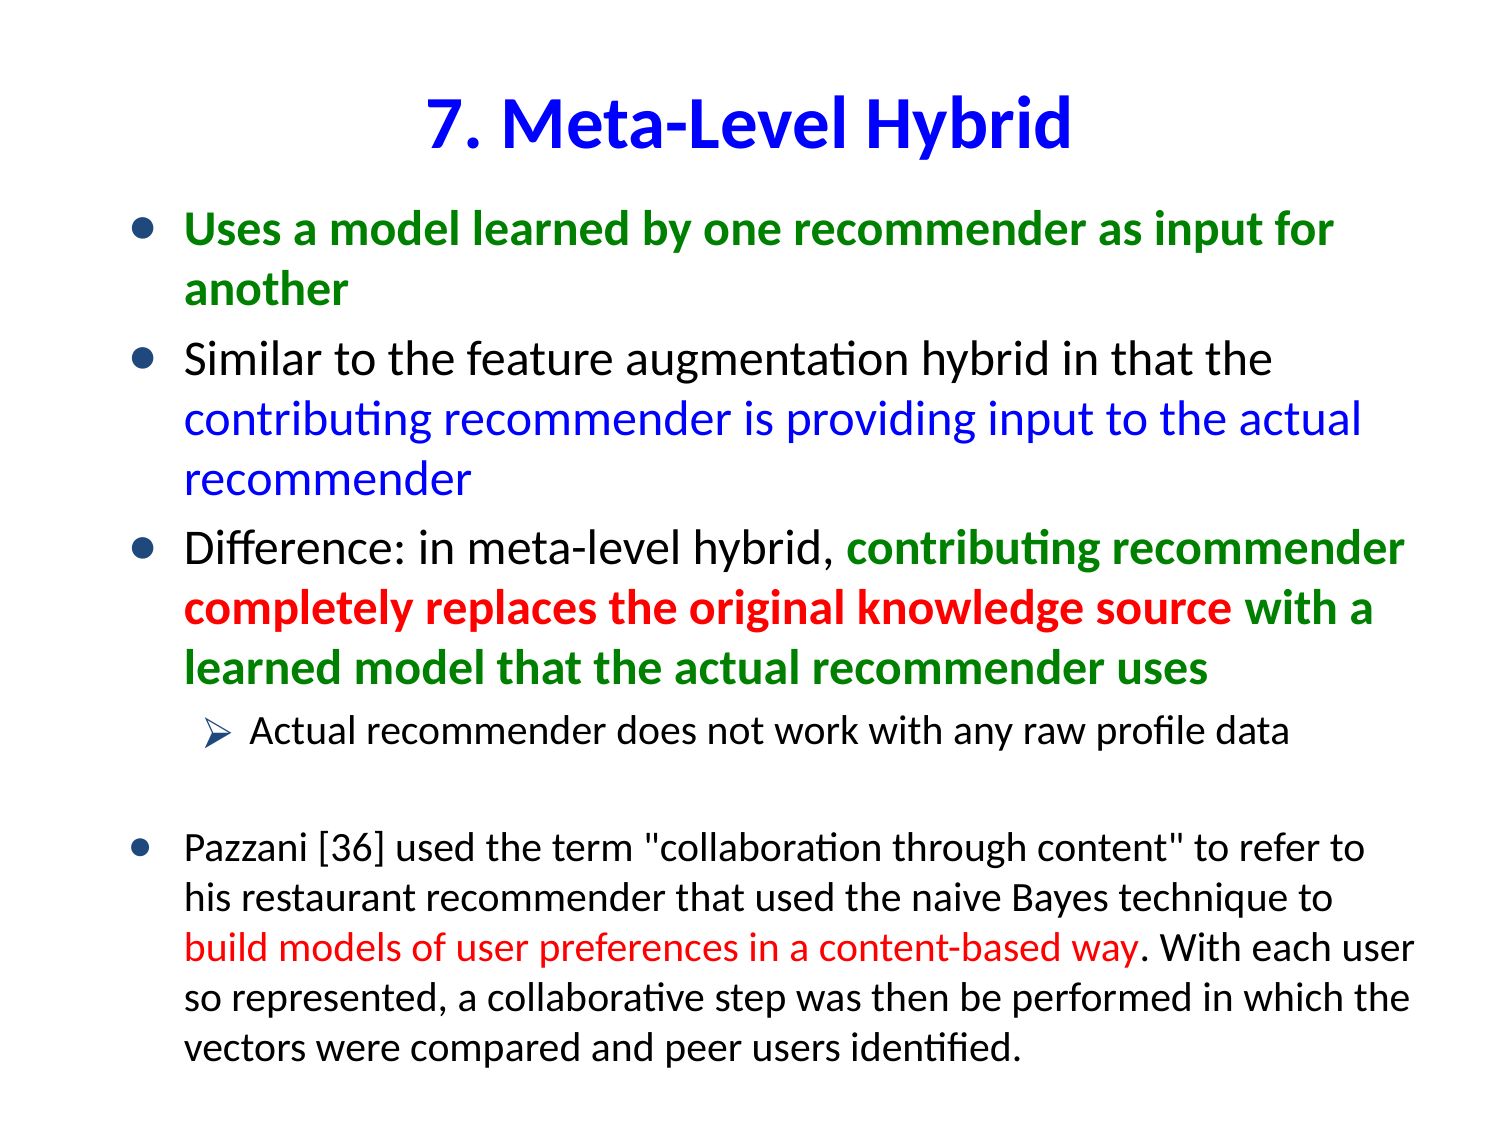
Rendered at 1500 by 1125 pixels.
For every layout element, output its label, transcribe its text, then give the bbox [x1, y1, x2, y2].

title 7. Meta-Level Hybrid [112, 24, 1388, 187]
list Uses a model learned by one recommender as input for another Similar to the feature augmentation hybrid in that the contributing recommender is providing input to the actual recommender Difference: in meta-level hybrid, contributing recommender completely replaces the original knowledge source with a learned model that the actual recommender uses Actual recommender does not work with any raw profile data Pazzani [36] used the term "collaboration through content" to refer to his restaurant recommender that used the naive Bayes technique to build models of user preferences in a content-based way. With each user so represented, a collaborative step was then be performed in which the vectors were compared and peer users identified. [112, 187, 1438, 950]
